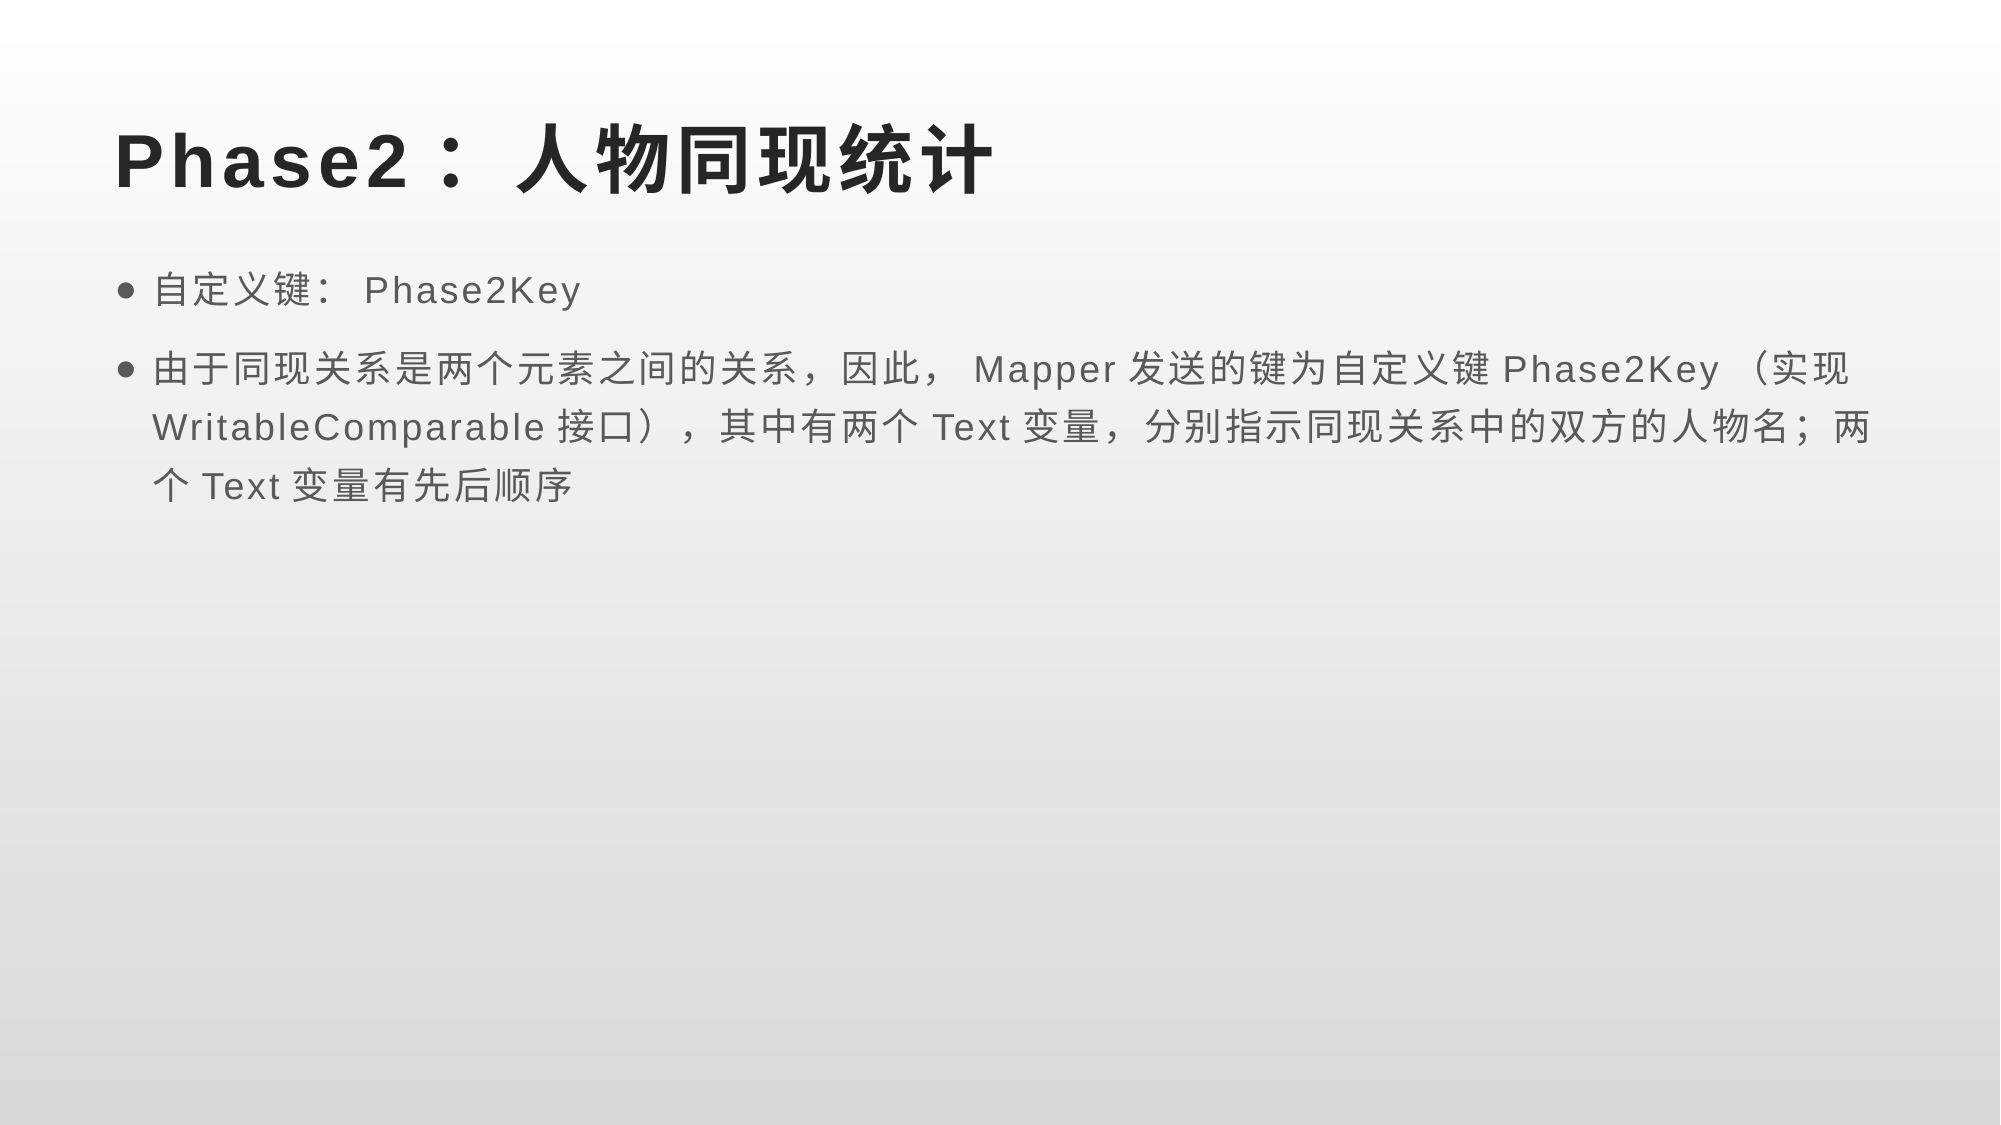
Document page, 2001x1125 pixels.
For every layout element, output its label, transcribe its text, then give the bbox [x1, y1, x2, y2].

list 自定义键：Phase2Key 由于同现关系是两个元素之间的关系，因此，Mapper发送的键为自定义键Phase2Key（实现WritableComparable接口），其中有两个Text变量，分别指示同现关系中的双方的人物名；两个Text变量有先后顺序 [99, 244, 1900, 1026]
title Phase2：人物同现统计 [99, 99, 1900, 216]
